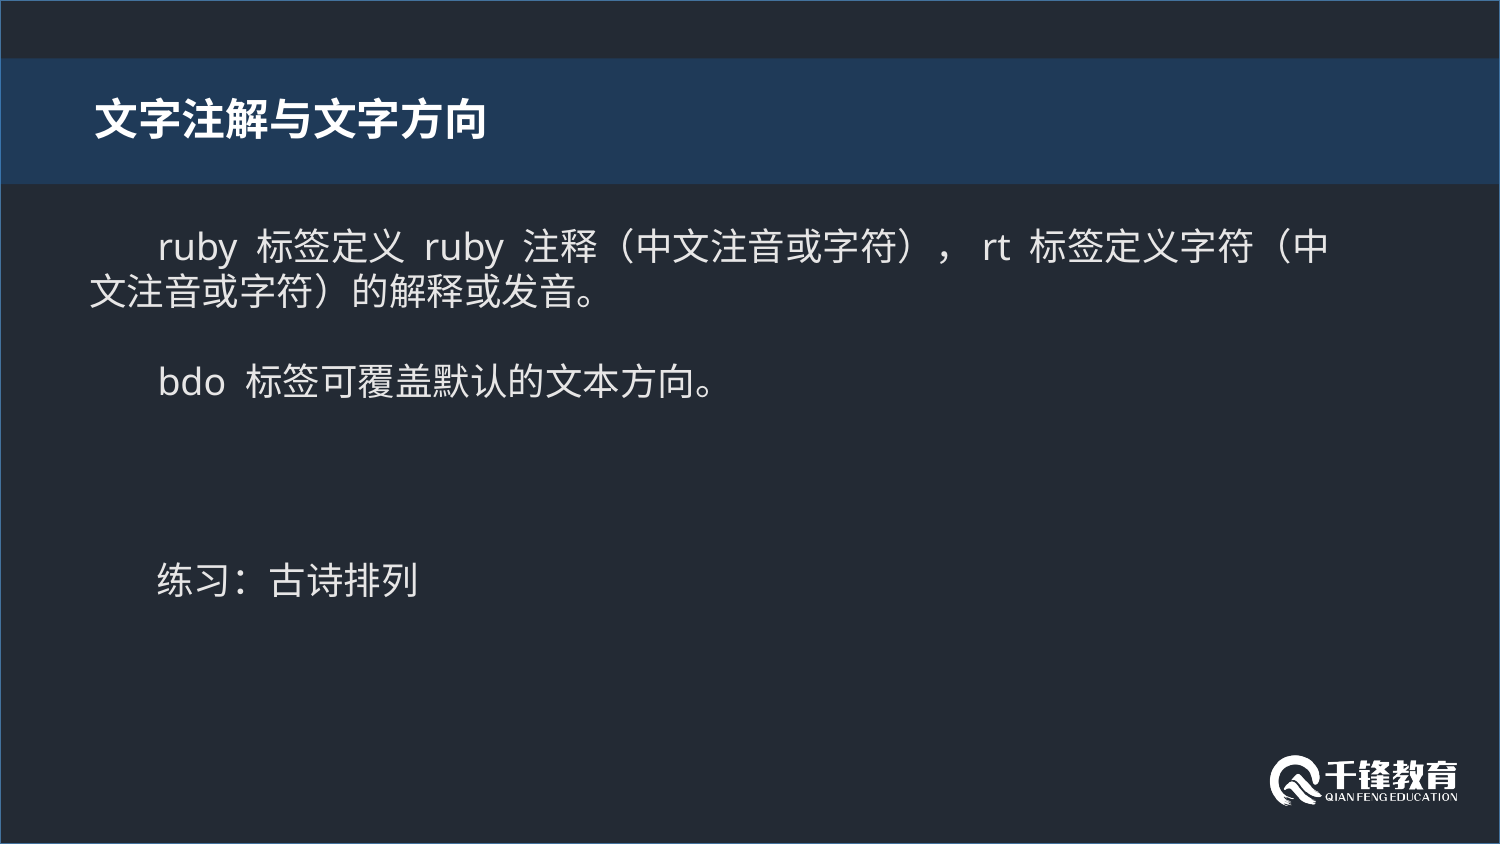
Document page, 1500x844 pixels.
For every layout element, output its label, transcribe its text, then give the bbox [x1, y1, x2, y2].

text_box [0, 57, 1500, 185]
text_box 文字注解与文字方向 [79, 84, 1461, 152]
text_box [0, 185, 1500, 844]
text_box ruby 标签定义 ruby 注释（中文注音或字符），rt 标签定义字符（中文注音或字符）的解释或发音。 bdo 标签可覆盖默认的文本方向。 练习：古诗排列 [74, 215, 1360, 661]
text_box [0, 0, 1500, 57]
picture [1268, 751, 1461, 810]
